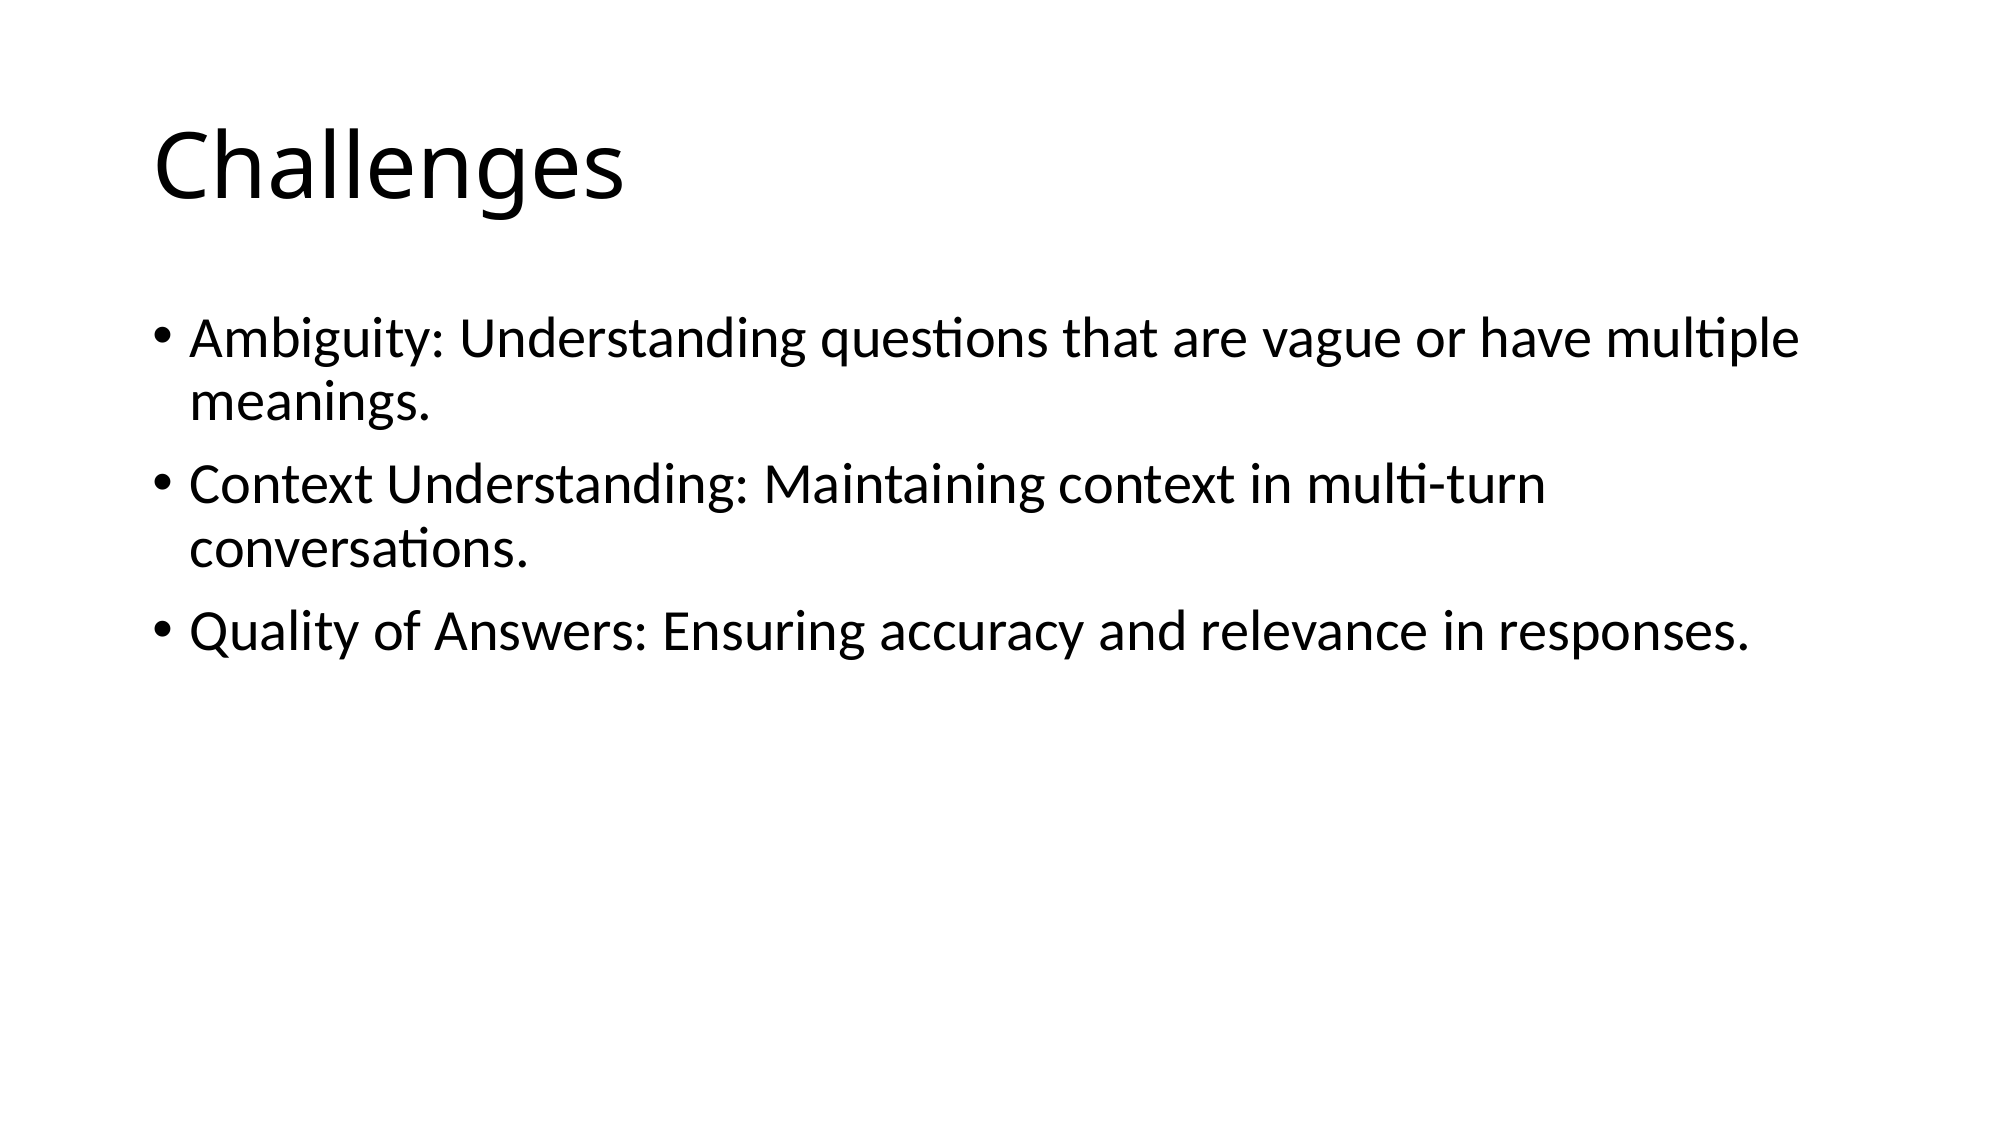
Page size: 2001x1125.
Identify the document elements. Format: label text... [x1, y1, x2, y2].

list Ambiguity: Understanding questions that are vague or have multiple meanings. Context Understanding: Maintaining context in multi-turn conversations. Quality of Answers: Ensuring accuracy and relevance in responses. [137, 299, 1863, 1014]
title Challenges [137, 59, 1863, 278]
